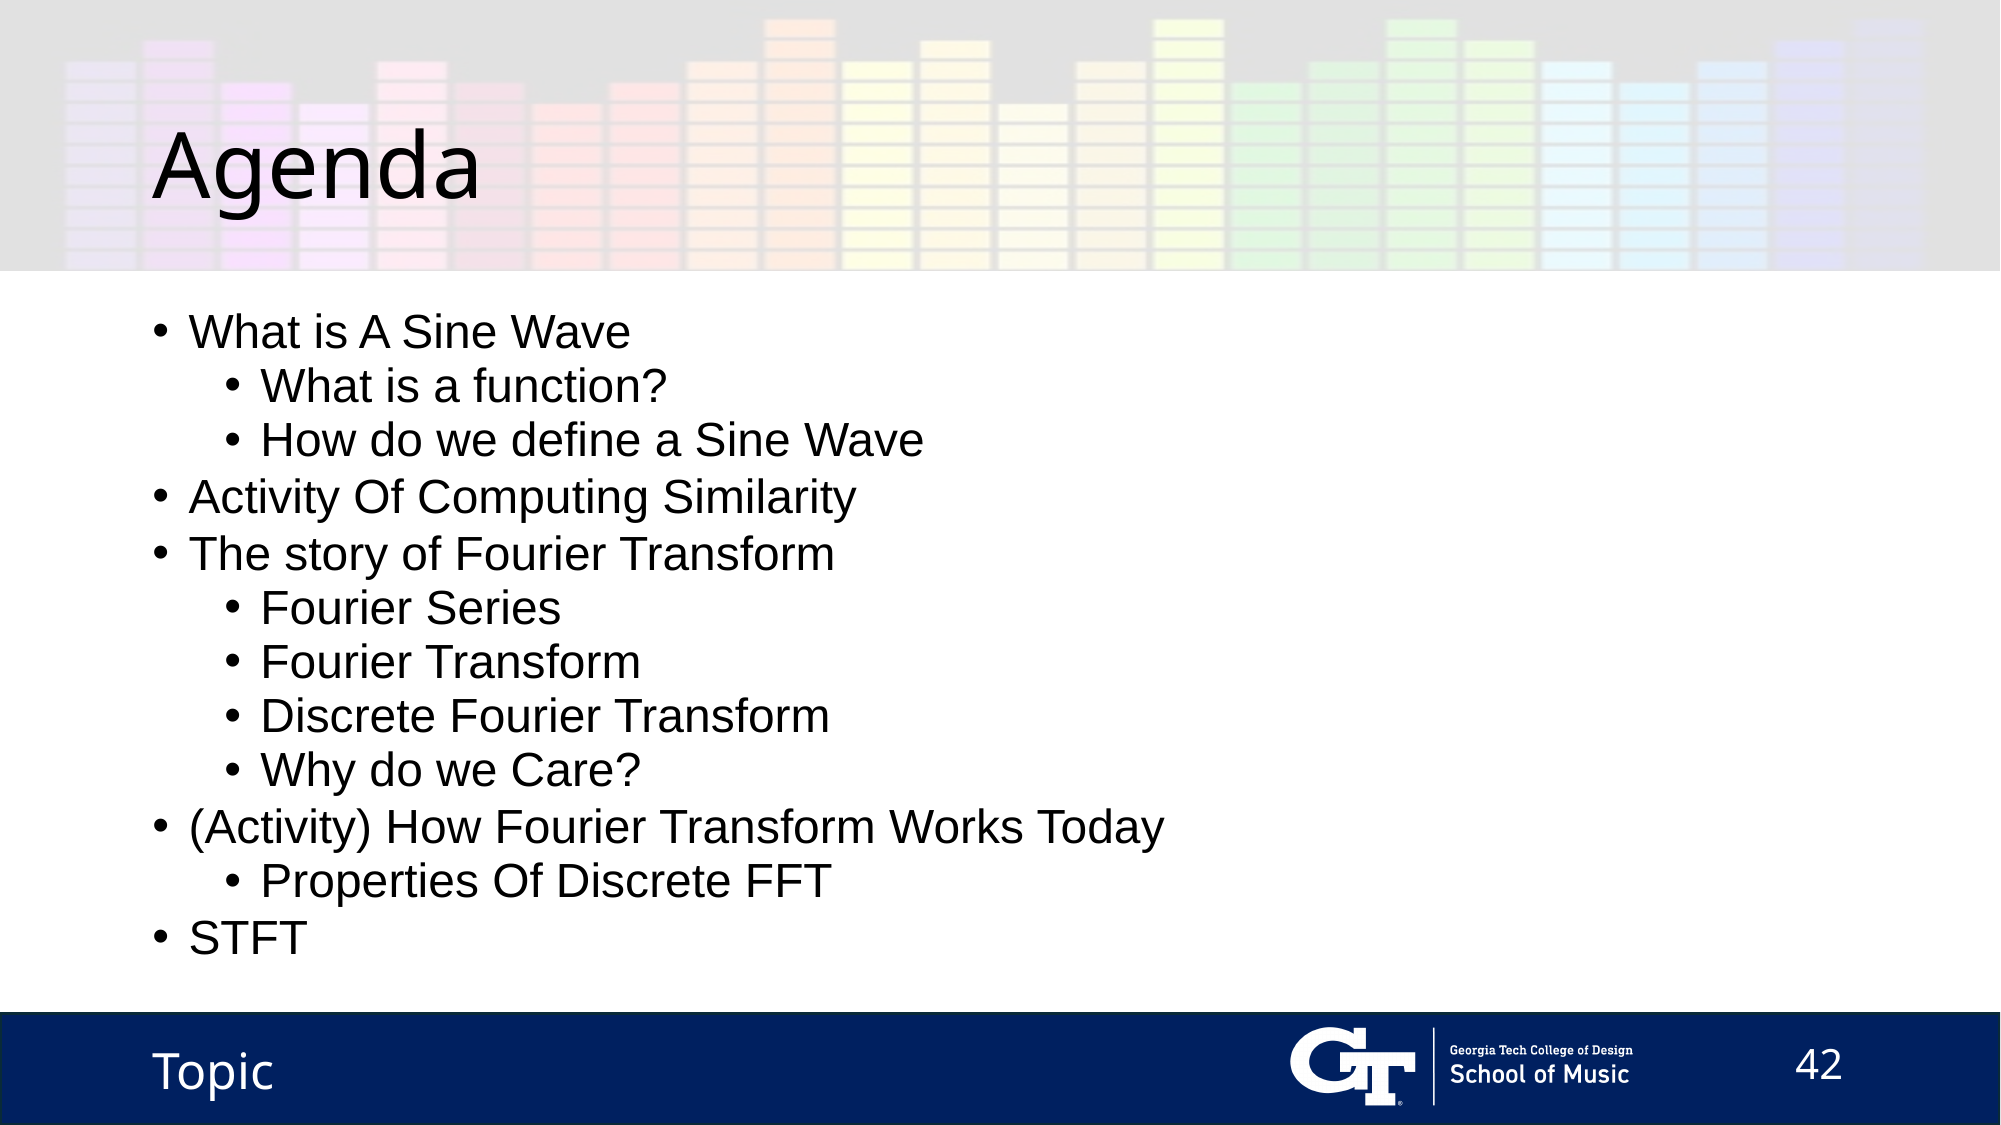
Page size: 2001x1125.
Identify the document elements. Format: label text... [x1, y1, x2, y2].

title Agenda [137, 59, 1863, 278]
list What is A Sine Wave What is a function? How do we define a Sine Wave Activity Of Computing Similarity The story of Fourier Transform Fourier Series Fourier Transform Discrete Fourier Transform Why do we Care? (Activity) How Fourier Transform Works Today Properties Of Discrete FFT STFT [137, 299, 1913, 998]
slide_number 42 [1690, 1030, 1859, 1103]
picture [1257, 1001, 1683, 1125]
footer Topic [137, 1013, 1288, 1125]
